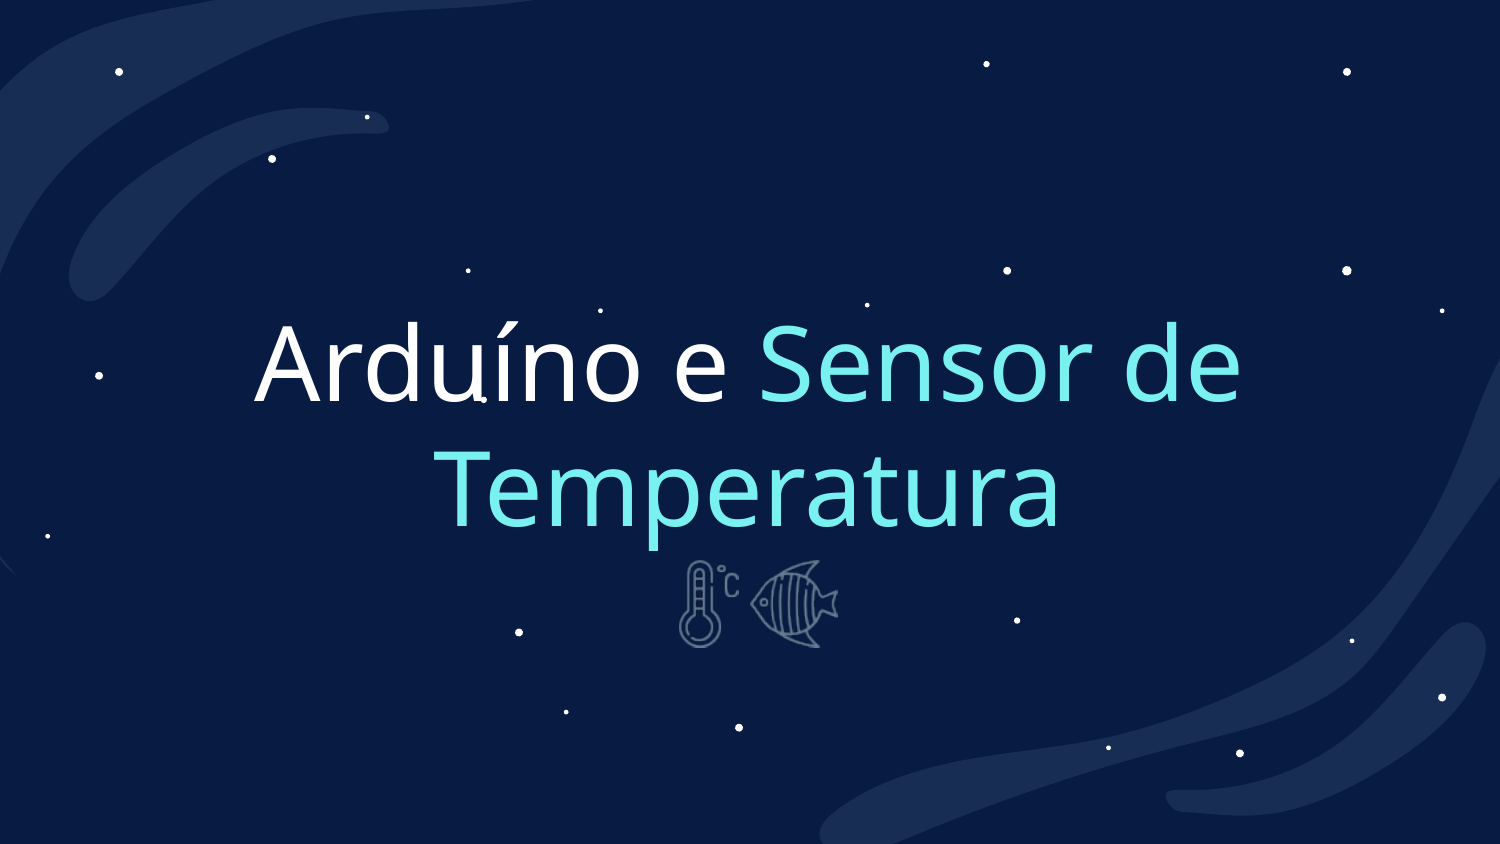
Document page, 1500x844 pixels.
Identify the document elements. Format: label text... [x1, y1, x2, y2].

picture [750, 559, 839, 648]
text_box Arduíno e Sensor de Temperatura [103, 301, 1396, 544]
picture [679, 559, 740, 648]
